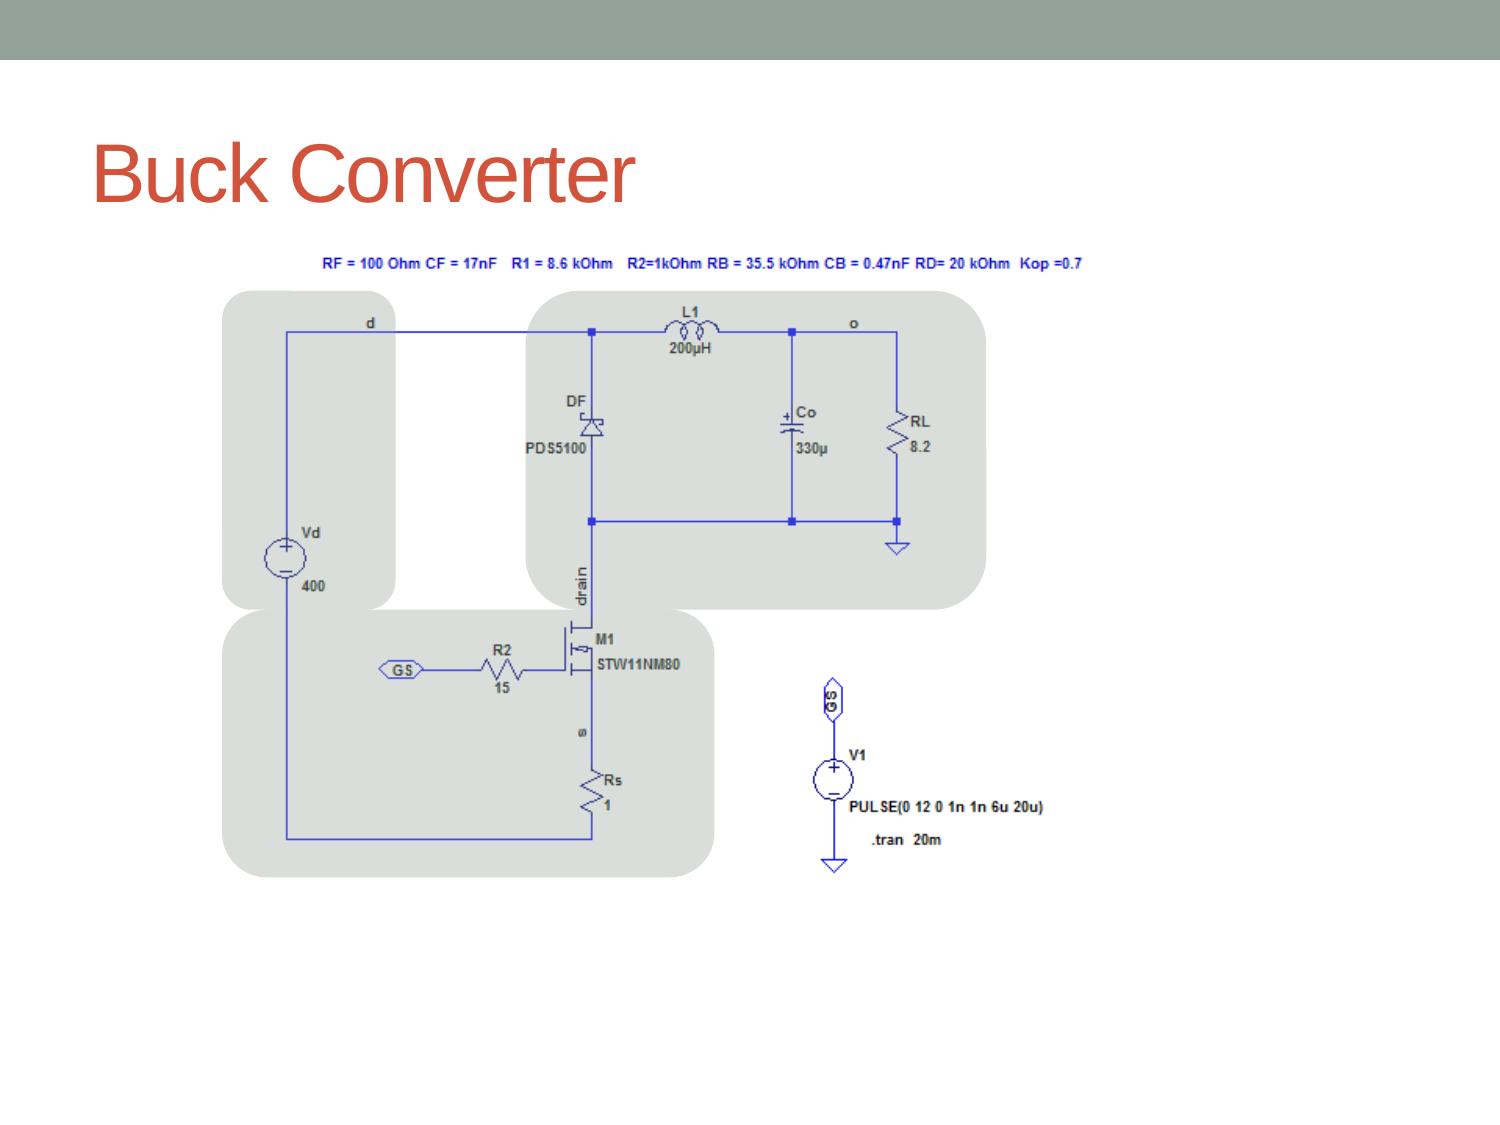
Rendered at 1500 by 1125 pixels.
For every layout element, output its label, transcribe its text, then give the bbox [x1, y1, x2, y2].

title Buck Converter [75, 87, 1425, 250]
text_box [219, 299, 227, 601]
text_box [219, 629, 227, 858]
picture [230, 247, 1270, 878]
